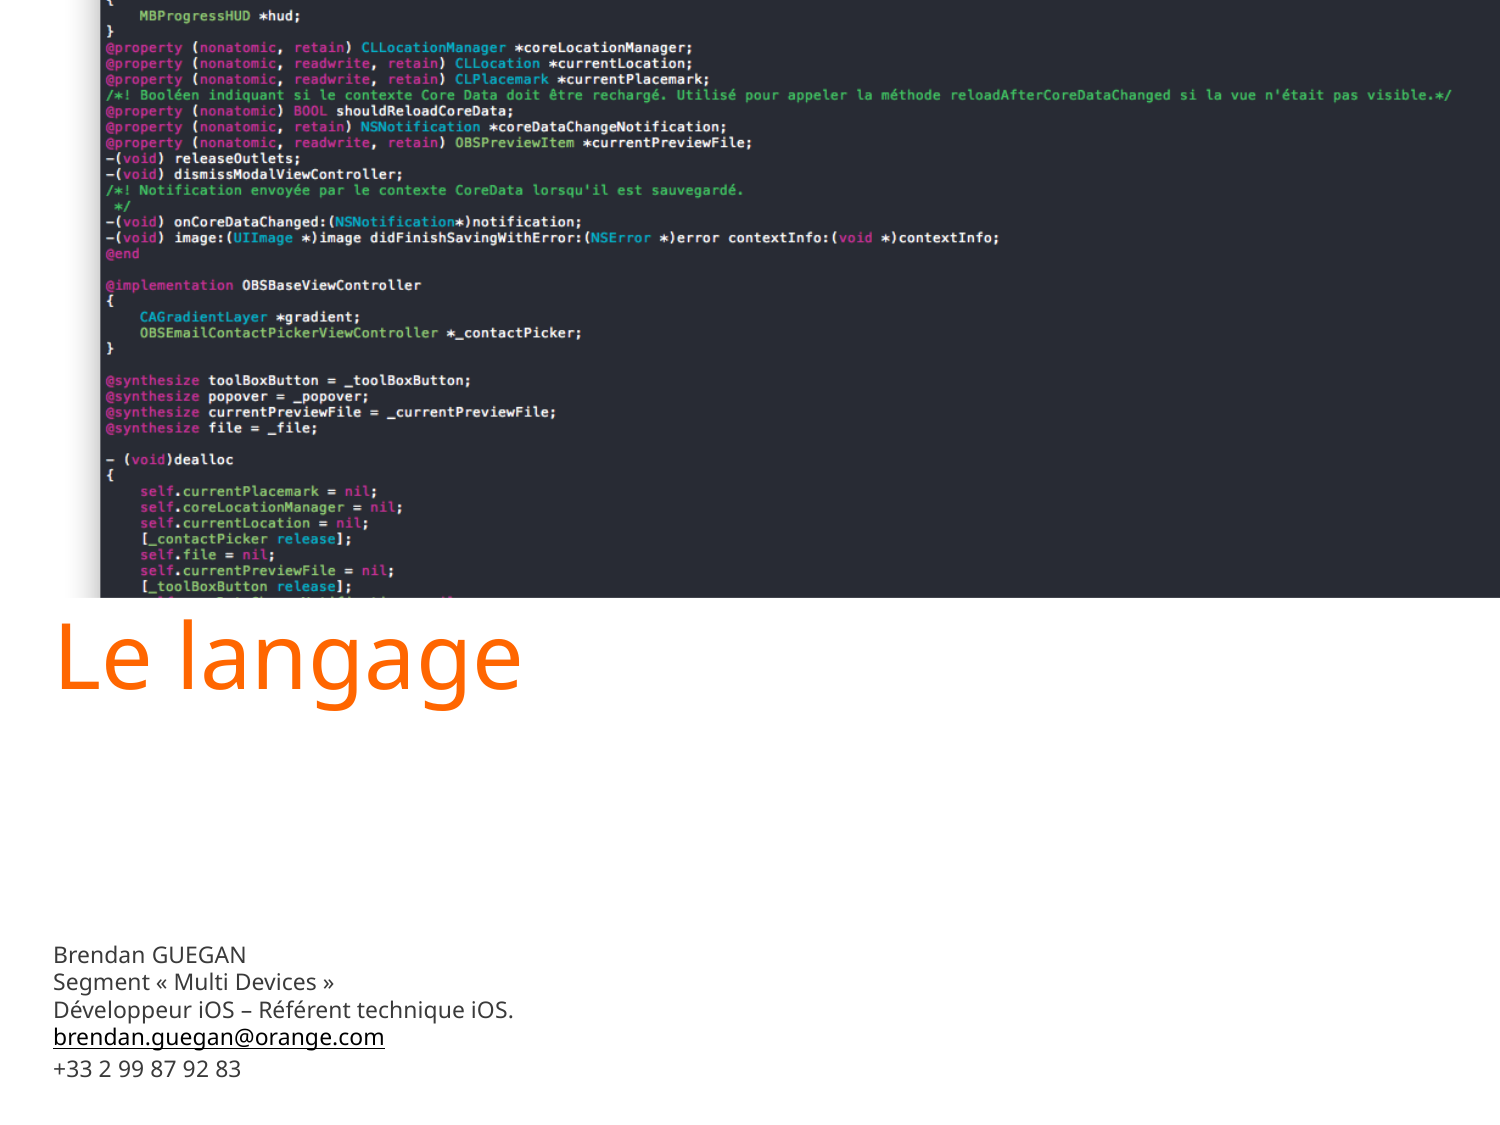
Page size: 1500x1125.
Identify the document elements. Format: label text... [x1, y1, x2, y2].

title Le langage [52, 597, 1448, 740]
text_box NSNotificationCenter [96, 597, 1448, 697]
text_box [0, 596, 1500, 1125]
subtitle Brendan GUEGAN Segment « Multi Devices » Développeur iOS – Référent technique iOS. brendan.guegan@orange.com +33 2 99 87 92 83 [52, 940, 1093, 1083]
picture [100, 0, 1500, 688]
